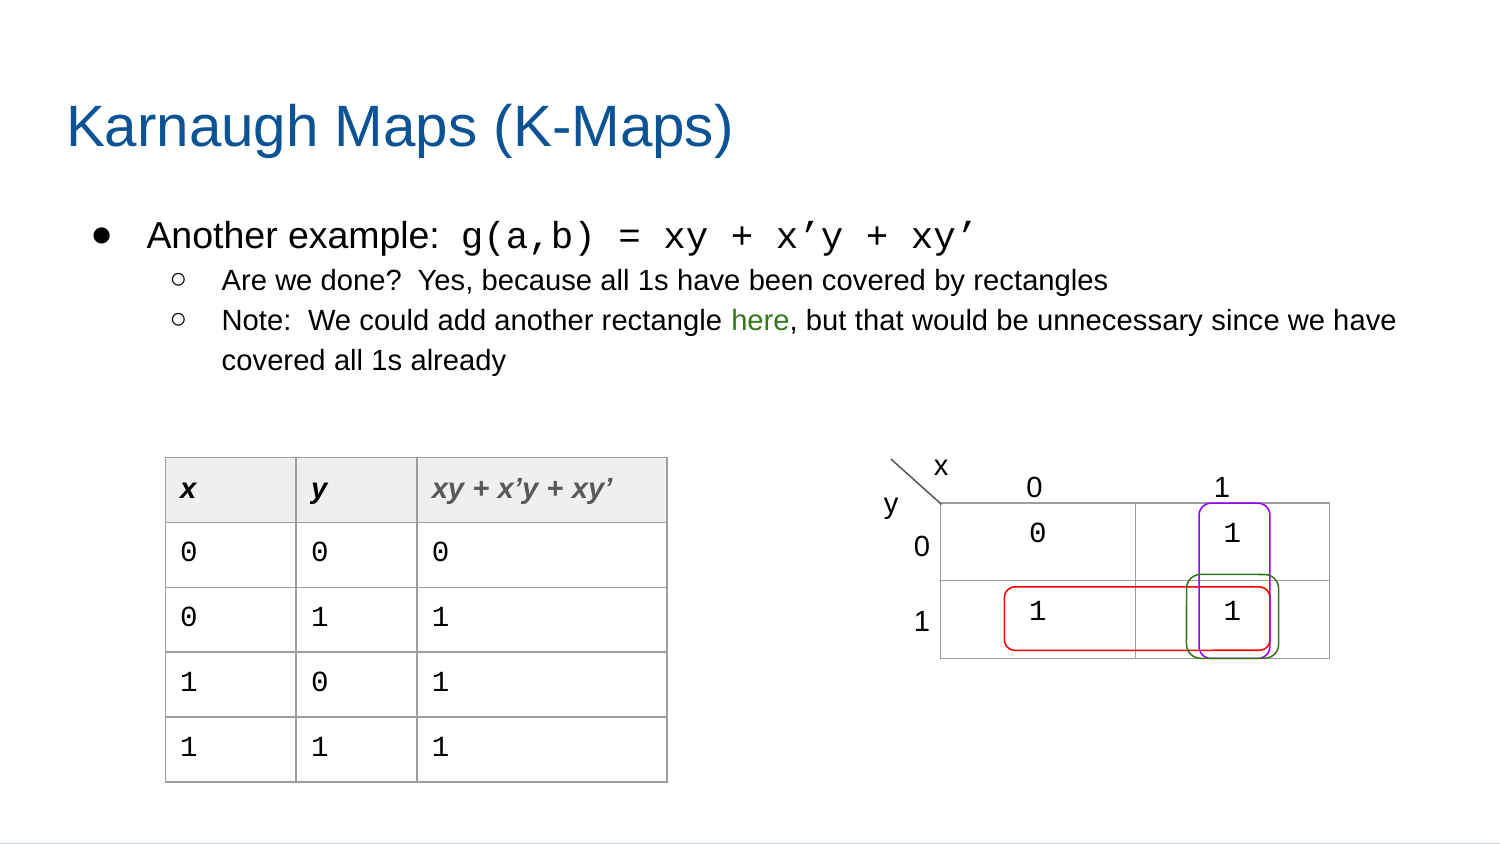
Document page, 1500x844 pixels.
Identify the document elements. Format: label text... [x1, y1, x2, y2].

table_cell 1 [941, 581, 1135, 658]
list Another example: g(a,b) = xy + x’y + xy’ Are we done? Yes, because all 1s have been covered by rectangles Note: We could add another rectangle here, but that would be unnecessary since we have covered all 1s already [56, 189, 1421, 384]
table_cell 1 [1136, 651, 1194, 658]
table_cell 1 [1271, 581, 1329, 658]
table_cell 1 [418, 588, 666, 651]
table_cell 0 [418, 523, 666, 587]
text_box 1 [899, 586, 954, 659]
table_cell 1 [418, 653, 666, 716]
text_box 0 [899, 511, 954, 584]
title Karnaugh Maps (K-Maps) [51, 72, 1449, 167]
text_box [1186, 574, 1279, 659]
table_cell 0 [297, 523, 416, 587]
table_header y [297, 458, 416, 522]
table_cell 1 [297, 588, 416, 651]
text_box 1 [1199, 453, 1254, 510]
table_cell 0 [166, 523, 295, 587]
table_cell 1 [166, 718, 295, 781]
table_header xy + x’y + xy’ [418, 458, 666, 522]
table_cell 1 [418, 718, 666, 781]
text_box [890, 458, 942, 505]
table_header 1 [1136, 504, 1199, 580]
text_box [1199, 503, 1270, 575]
table_cell 1 [1136, 581, 1188, 586]
table_header 0 [942, 504, 1135, 580]
text_box [0, 721, 1500, 844]
table_header 1 [1265, 504, 1329, 580]
table_cell 1 [297, 718, 416, 781]
table_header x [166, 458, 295, 522]
table_cell 1 [166, 653, 295, 716]
text_box y [868, 469, 899, 541]
text_box x [918, 431, 974, 503]
table_cell 0 [166, 588, 295, 651]
table_cell 0 [297, 653, 416, 716]
text_box [1004, 586, 1187, 651]
text_box 0 [1011, 453, 1067, 525]
